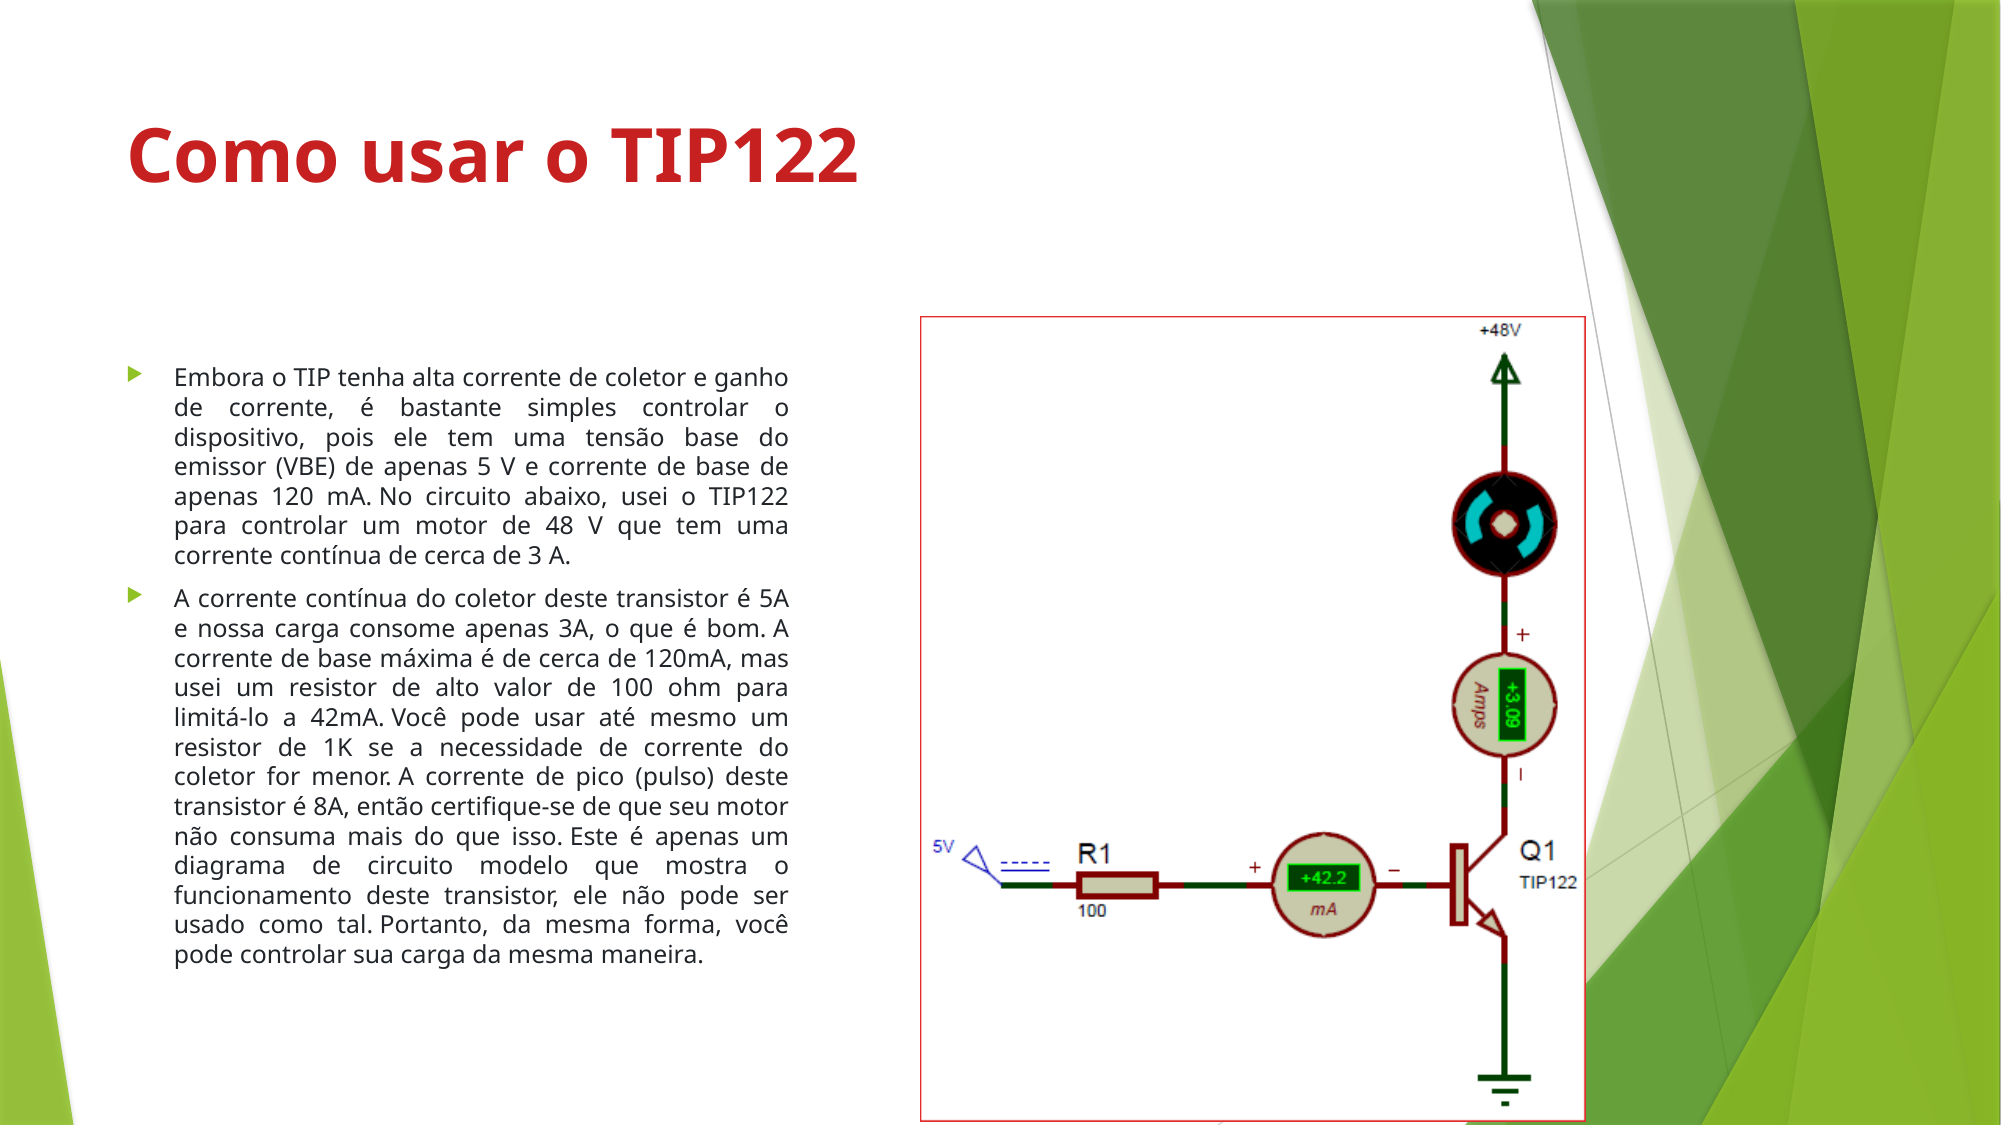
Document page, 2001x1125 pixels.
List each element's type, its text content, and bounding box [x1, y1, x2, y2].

title Como usar o TIP122 [111, 99, 1522, 317]
list Embora o TIP tenha alta corrente de coletor e ganho de corrente, é bastante simples controlar o dispositivo, pois ele tem uma tensão base do emissor (VBE) de apenas 5 V e corrente de base de apenas 120 mA. No circuito abaixo, usei o TIP122 para controlar um motor de 48 V que tem uma corrente contínua de cerca de 3 A. A corrente contínua do coletor deste transistor é 5A e nossa carga consome apenas 3A, o que é bom. A corrente de base máxima é de cerca de 120mA, mas usei um resistor de alto valor de 100 ohm para limitá-lo a 42mA. Você pode usar até mesmo um resistor de 1K se a necessidade de corrente do coletor for menor. A corrente de pico (pulso) deste transistor é 8A, então certifique-se de que seu motor não consuma mais do que isso. Este é apenas um diagrama de circuito modelo que mostra o funcionamento deste transistor, ele não pode ser usado como tal. Portanto, da mesma forma, você pode controlar sua carga da mesma maneira. [111, 354, 805, 992]
picture [919, 316, 1587, 1122]
